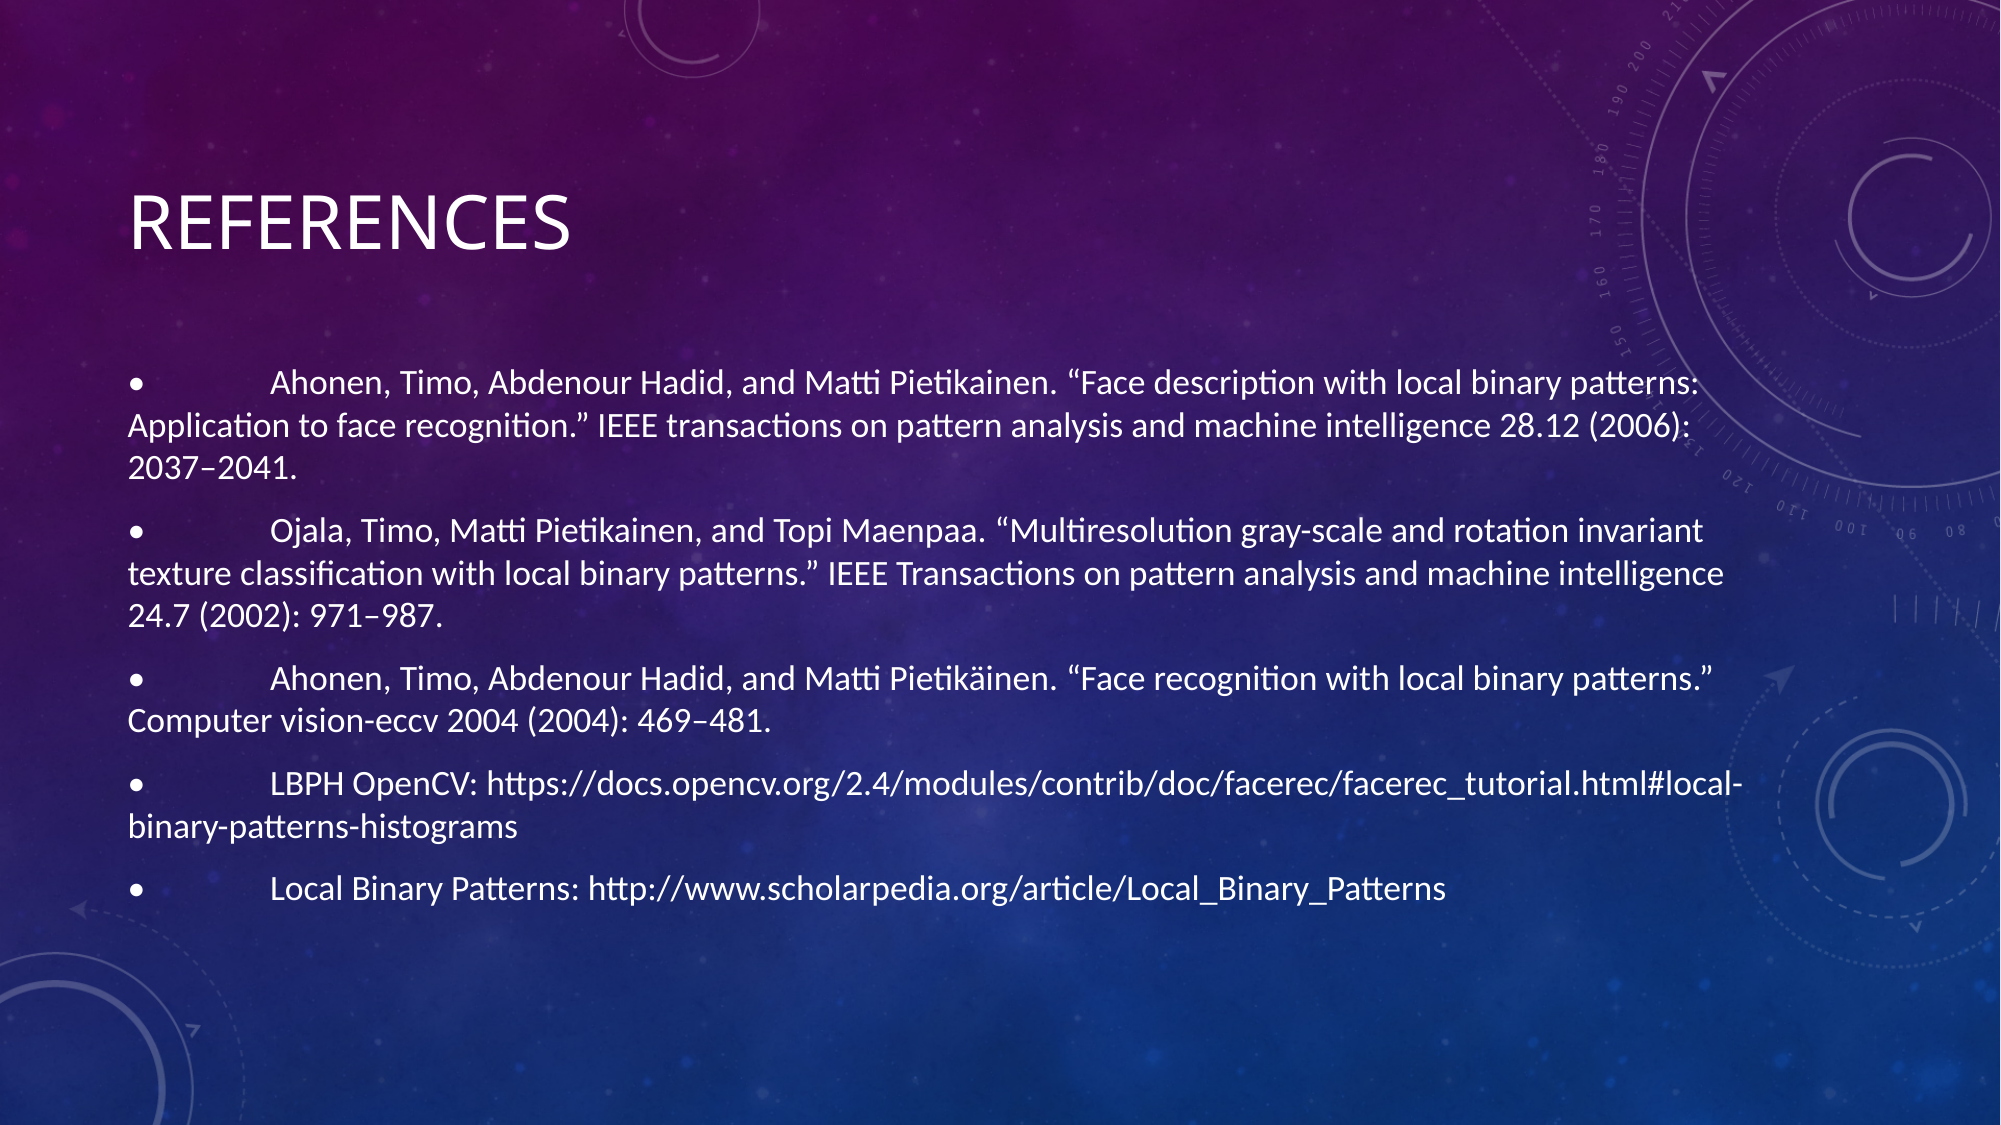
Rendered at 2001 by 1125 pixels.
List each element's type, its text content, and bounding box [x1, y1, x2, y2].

title References [112, 99, 1775, 339]
picture [0, 0, 2001, 1125]
list • Ahonen, Timo, Abdenour Hadid, and Matti Pietikainen. “Face description with local binary patterns: Application to face recognition.” IEEE transactions on pattern analysis and machine intelligence 28.12 (2006): 2037–2041. • Ojala, Timo, Matti Pietikainen, and Topi Maenpaa. “Multiresolution gray-scale and rotation invariant texture classification with local binary patterns.” IEEE Transactions on pattern analysis and machine intelligence 24.7 (2002): 971–987. • Ahonen, Timo, Abdenour Hadid, and Matti Pietikäinen. “Face recognition with local binary patterns.” Computer vision-eccv 2004 (2004): 469–481. • LBPH OpenCV: https://docs.opencv.org/2.4/modules/contrib/doc/facerec/facerec_tutorial.html#local-binary-patterns-histograms • Local Binary Patterns: http://www.scholarpedia.org/article/Local_Binary_Patterns [112, 351, 1775, 950]
